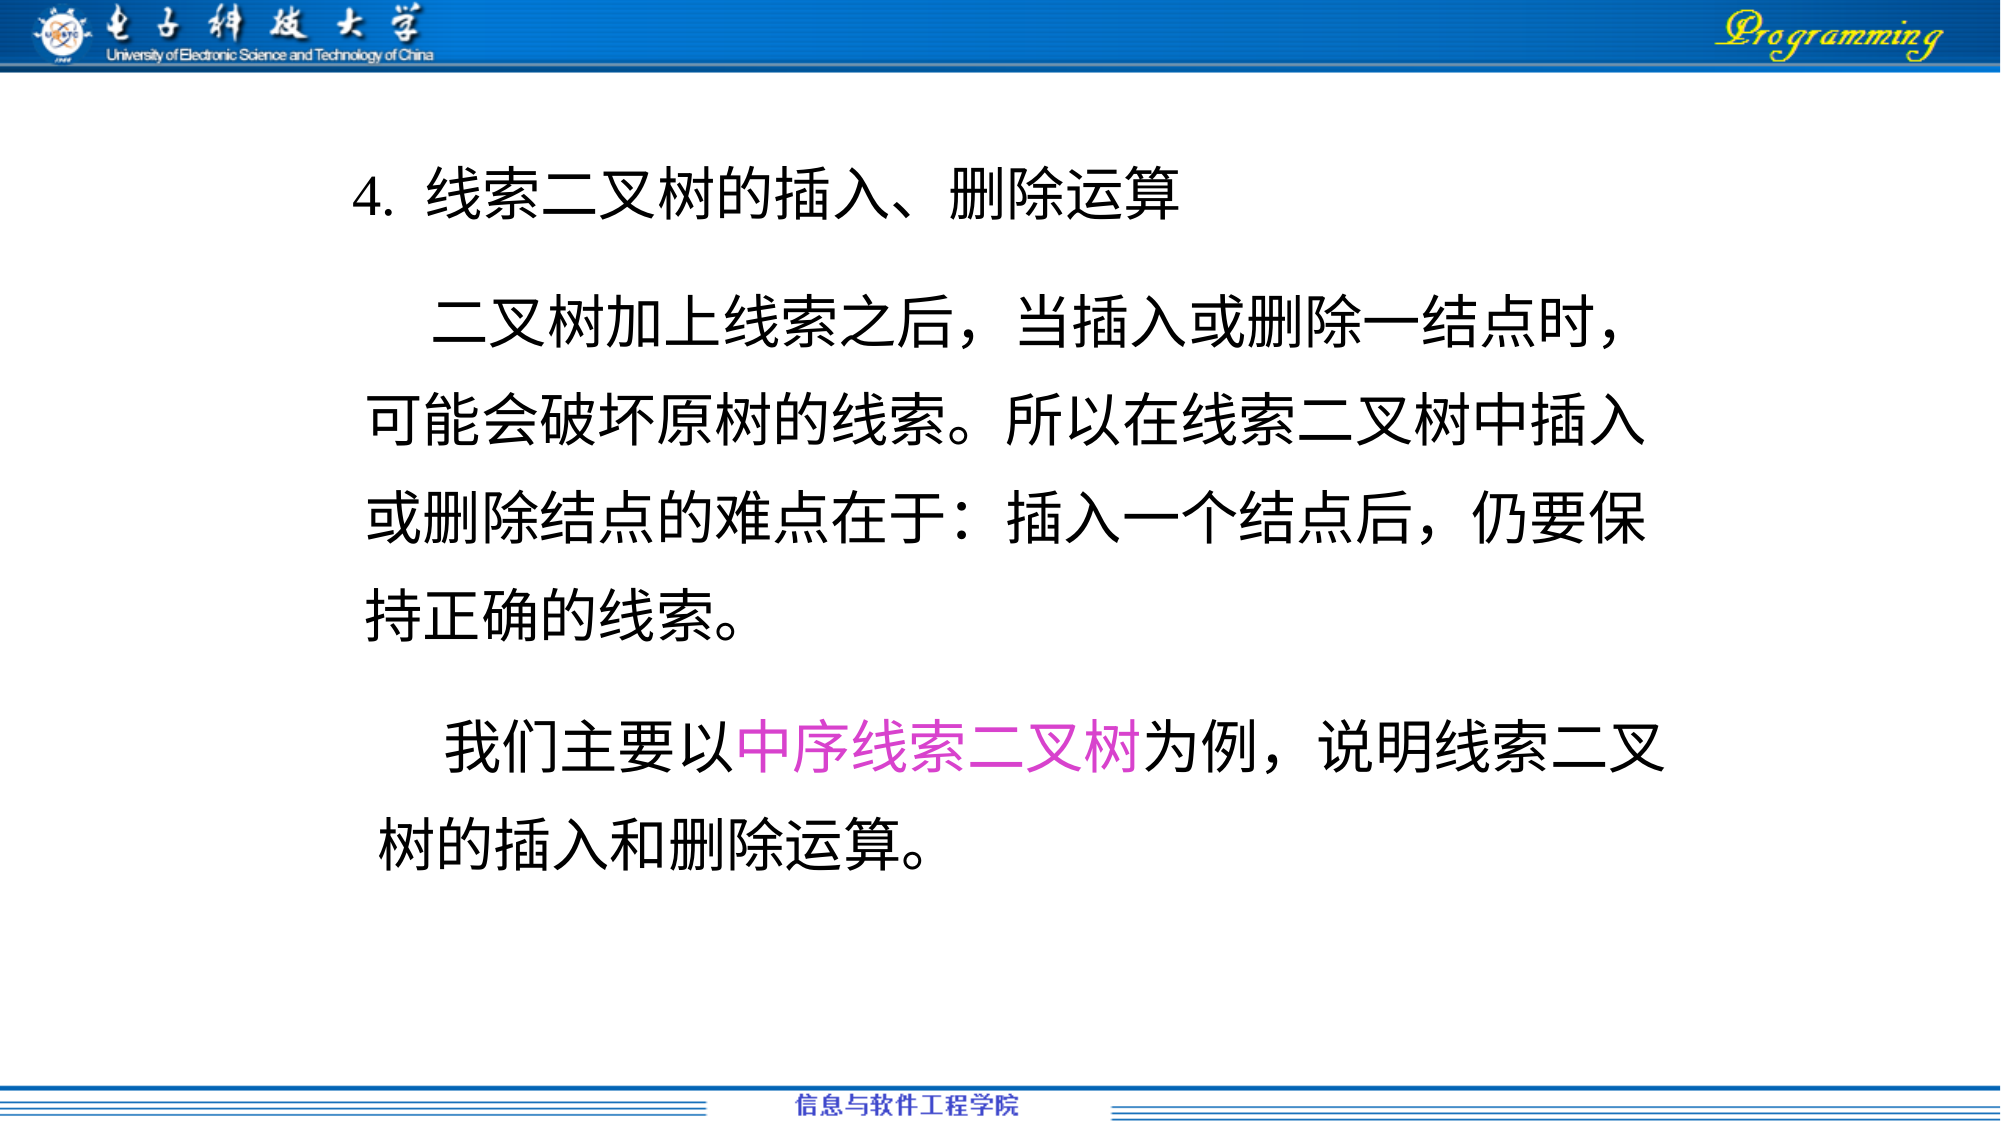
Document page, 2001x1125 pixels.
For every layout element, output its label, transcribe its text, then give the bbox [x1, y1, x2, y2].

text_box 4. 线索二叉树的插入、删除运算 [337, 149, 1688, 235]
text_box 我们主要以中序线索二叉树为例，说明线索二叉树的插入和删除运算。 [362, 674, 1700, 886]
text_box 二叉树加上线索之后，当插入或删除一结点时，可能会破坏原树的线索。所以在线索二叉树中插入或删除结点的难点在于：插入一个结点后，仍要保持正确的线索。 [349, 249, 1700, 657]
picture [0, 0, 2001, 1125]
